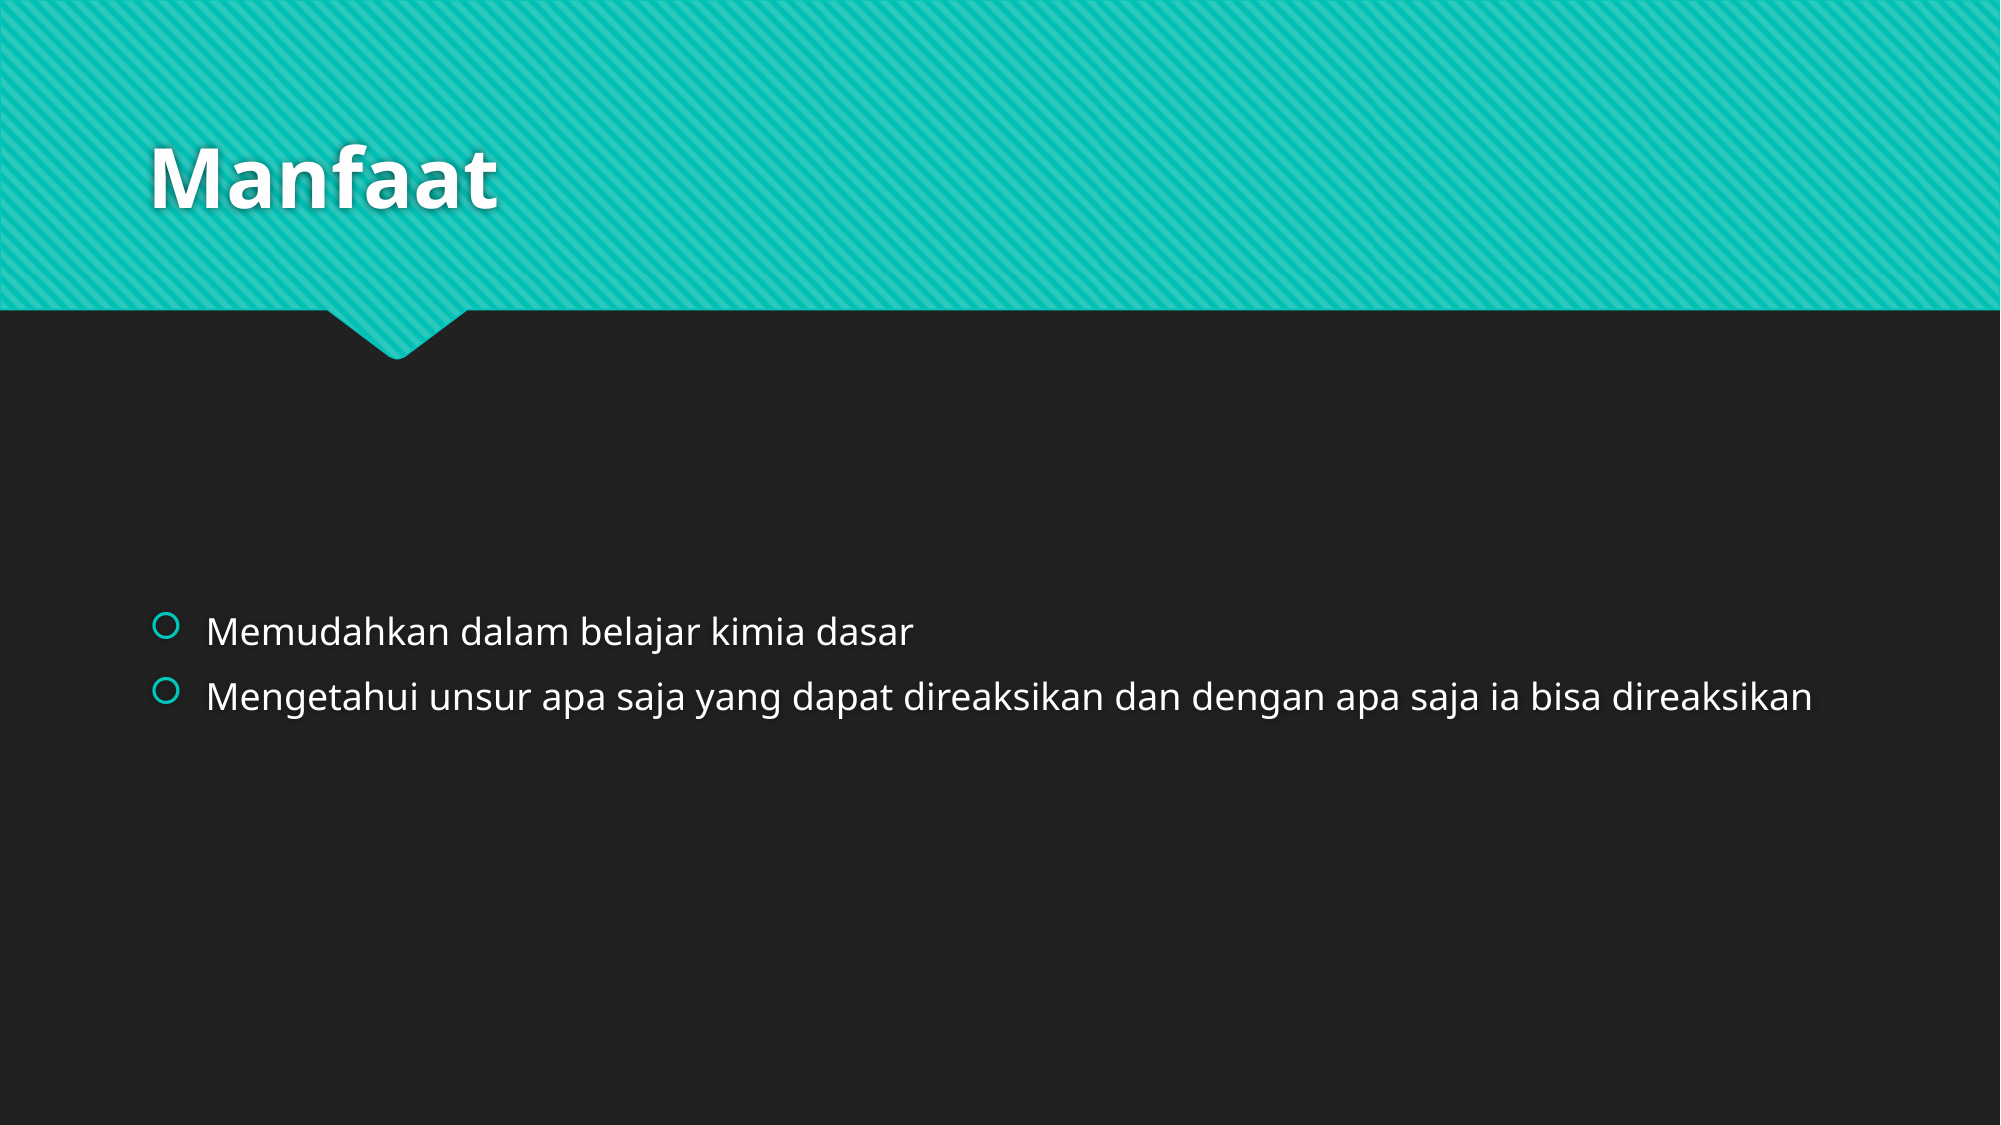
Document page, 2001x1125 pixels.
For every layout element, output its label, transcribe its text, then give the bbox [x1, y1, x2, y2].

title Manfaat [132, 73, 1868, 233]
list Memudahkan dalam belajar kimia dasar Mengetahui unsur apa saja yang dapat direaksikan dan dengan apa saja ia bisa direaksikan [134, 364, 1866, 962]
